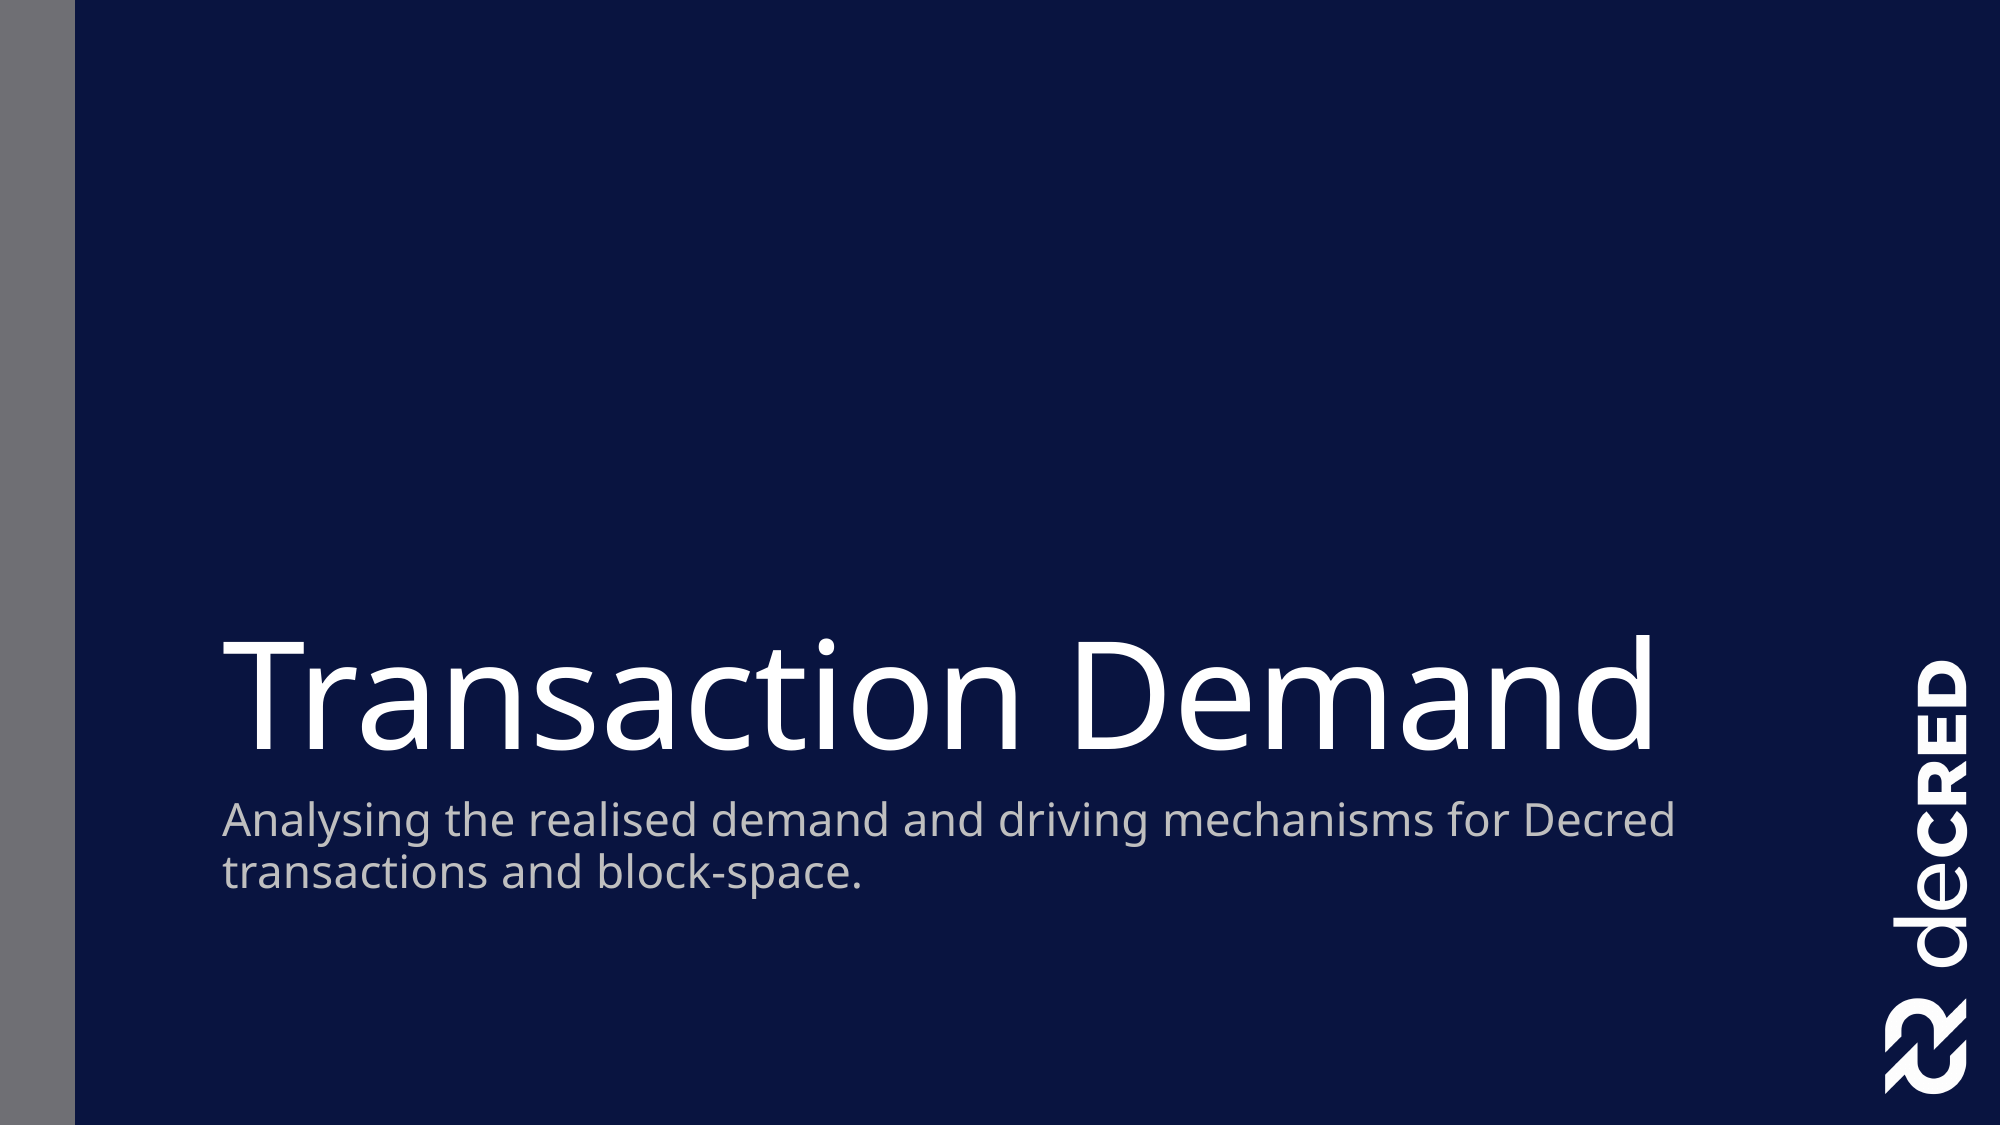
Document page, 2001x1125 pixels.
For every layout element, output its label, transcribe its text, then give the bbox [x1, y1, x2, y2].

title Transaction Demand [206, 124, 1752, 787]
subtitle Analysing the realised demand and driving mechanisms for Decred transactions and block-space. [206, 787, 1752, 1065]
picture [1837, 583, 2001, 1125]
